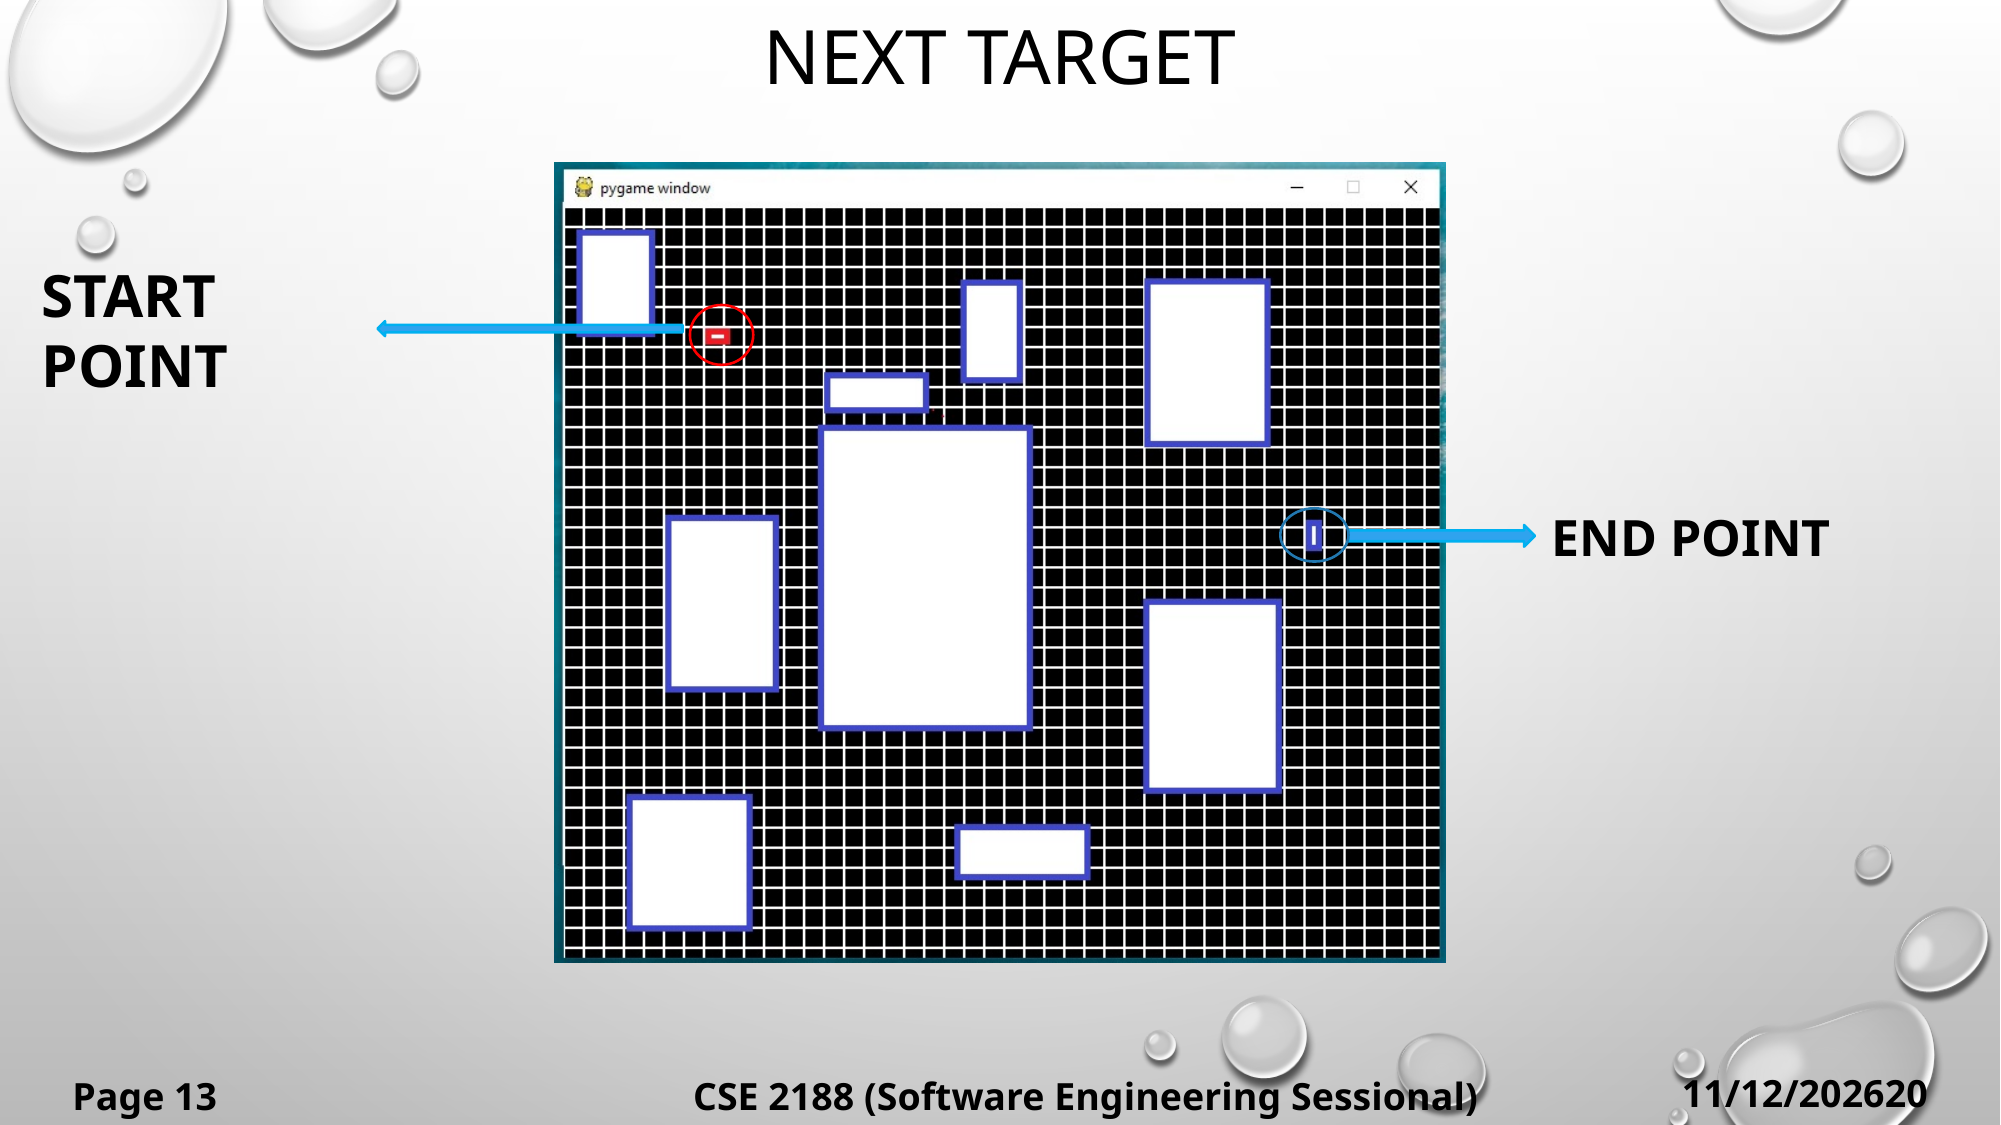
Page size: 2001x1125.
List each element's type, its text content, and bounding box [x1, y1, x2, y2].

text_box Page 13 [57, 1065, 508, 1125]
text_box [1451, 523, 1536, 548]
text_box 26-Feb-2020 [1492, 1065, 1943, 1125]
picture [0, 0, 2000, 1125]
slide_number END POINT [1536, 506, 1847, 567]
footer START POINT [26, 298, 397, 359]
text_box CSE 2188 (Software Engineering Sessional) [678, 1065, 1492, 1125]
text_box [376, 319, 548, 338]
title Next Target [149, 4, 1851, 115]
